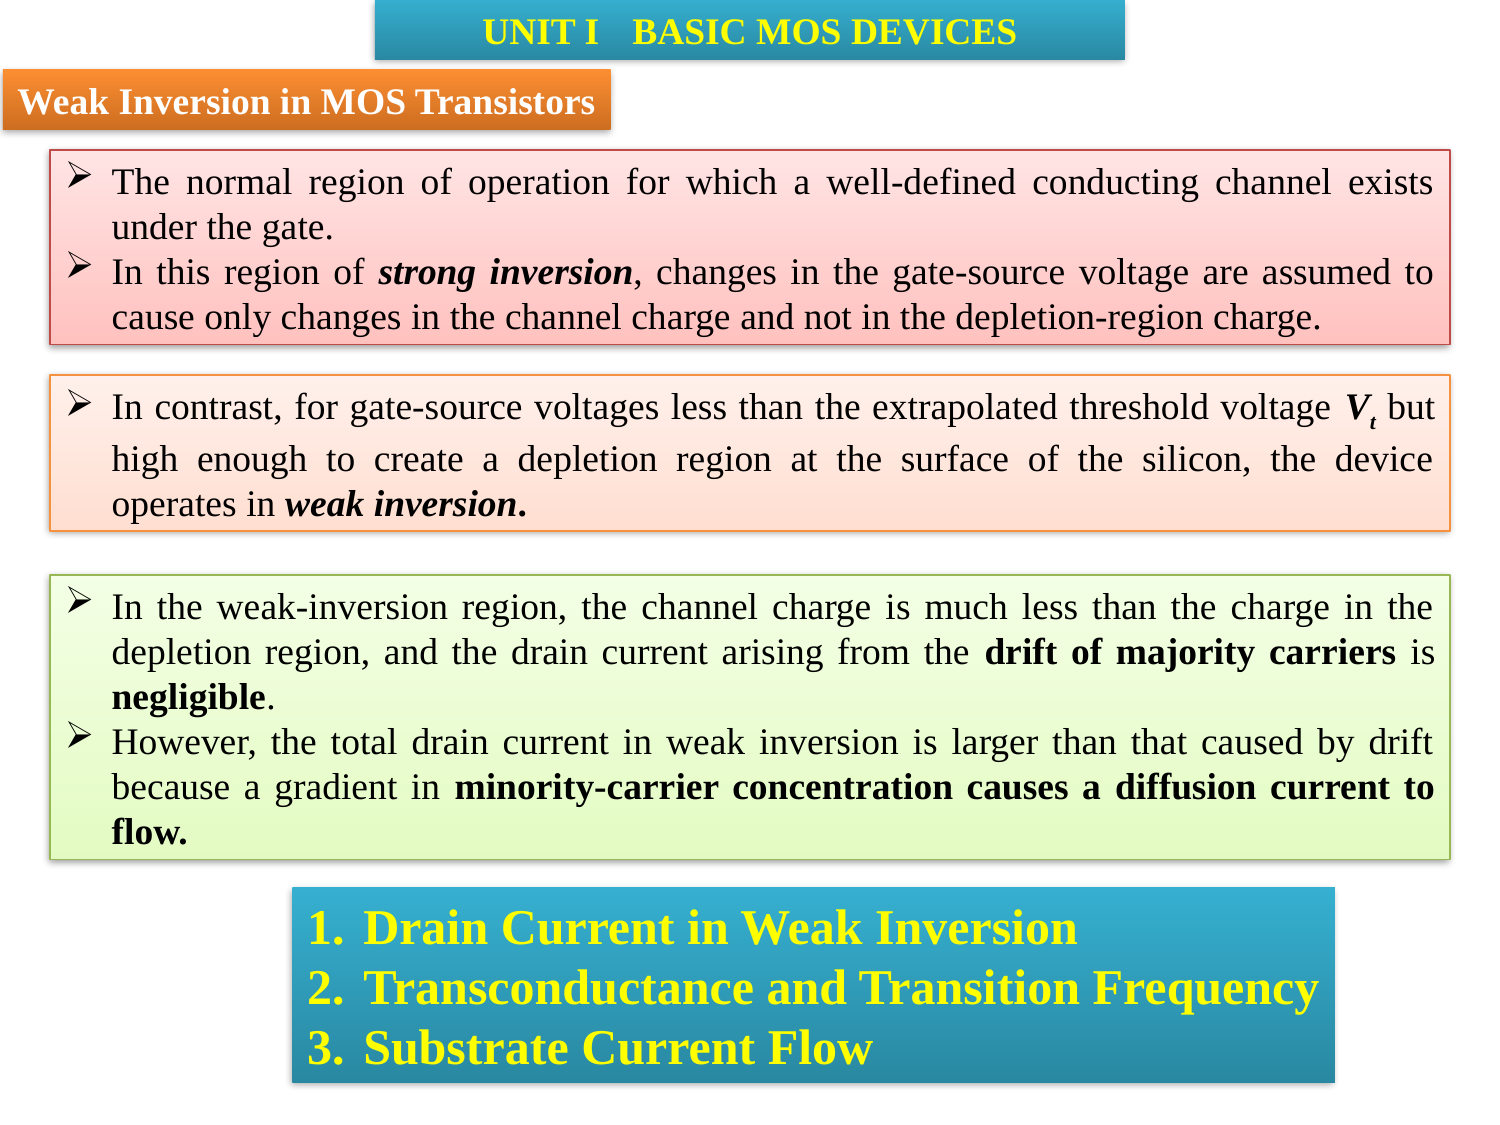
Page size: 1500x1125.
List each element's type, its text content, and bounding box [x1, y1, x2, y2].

text_box UNIT I BASIC MOS DEVICES [374, 0, 1125, 60]
text_box In the weak-inversion region, the channel charge is much less than the charge in the depletion region, and the drain current arising from the drift of majority carriers is negligible. However, the total drain current in weak inversion is larger than that caused by drift because a gradient in minority-carrier concentration causes a diffusion current to flow. [49, 574, 1451, 860]
text_box Drain Current in Weak Inversion Transconductance and Transition Frequency Substrate Current Flow [292, 887, 1335, 1083]
text_box In contrast, for gate-source voltages less than the extrapolated threshold voltage Vt but high enough to create a depletion region at the surface of the silicon, the device operates in weak inversion. [49, 374, 1451, 532]
text_box Weak Inversion in MOS Transistors [2, 69, 611, 130]
text_box The normal region of operation for which a well-defined conducting channel exists under the gate. In this region of strong inversion, changes in the gate-source voltage are assumed to cause only changes in the channel charge and not in the depletion-region charge. [49, 149, 1451, 345]
